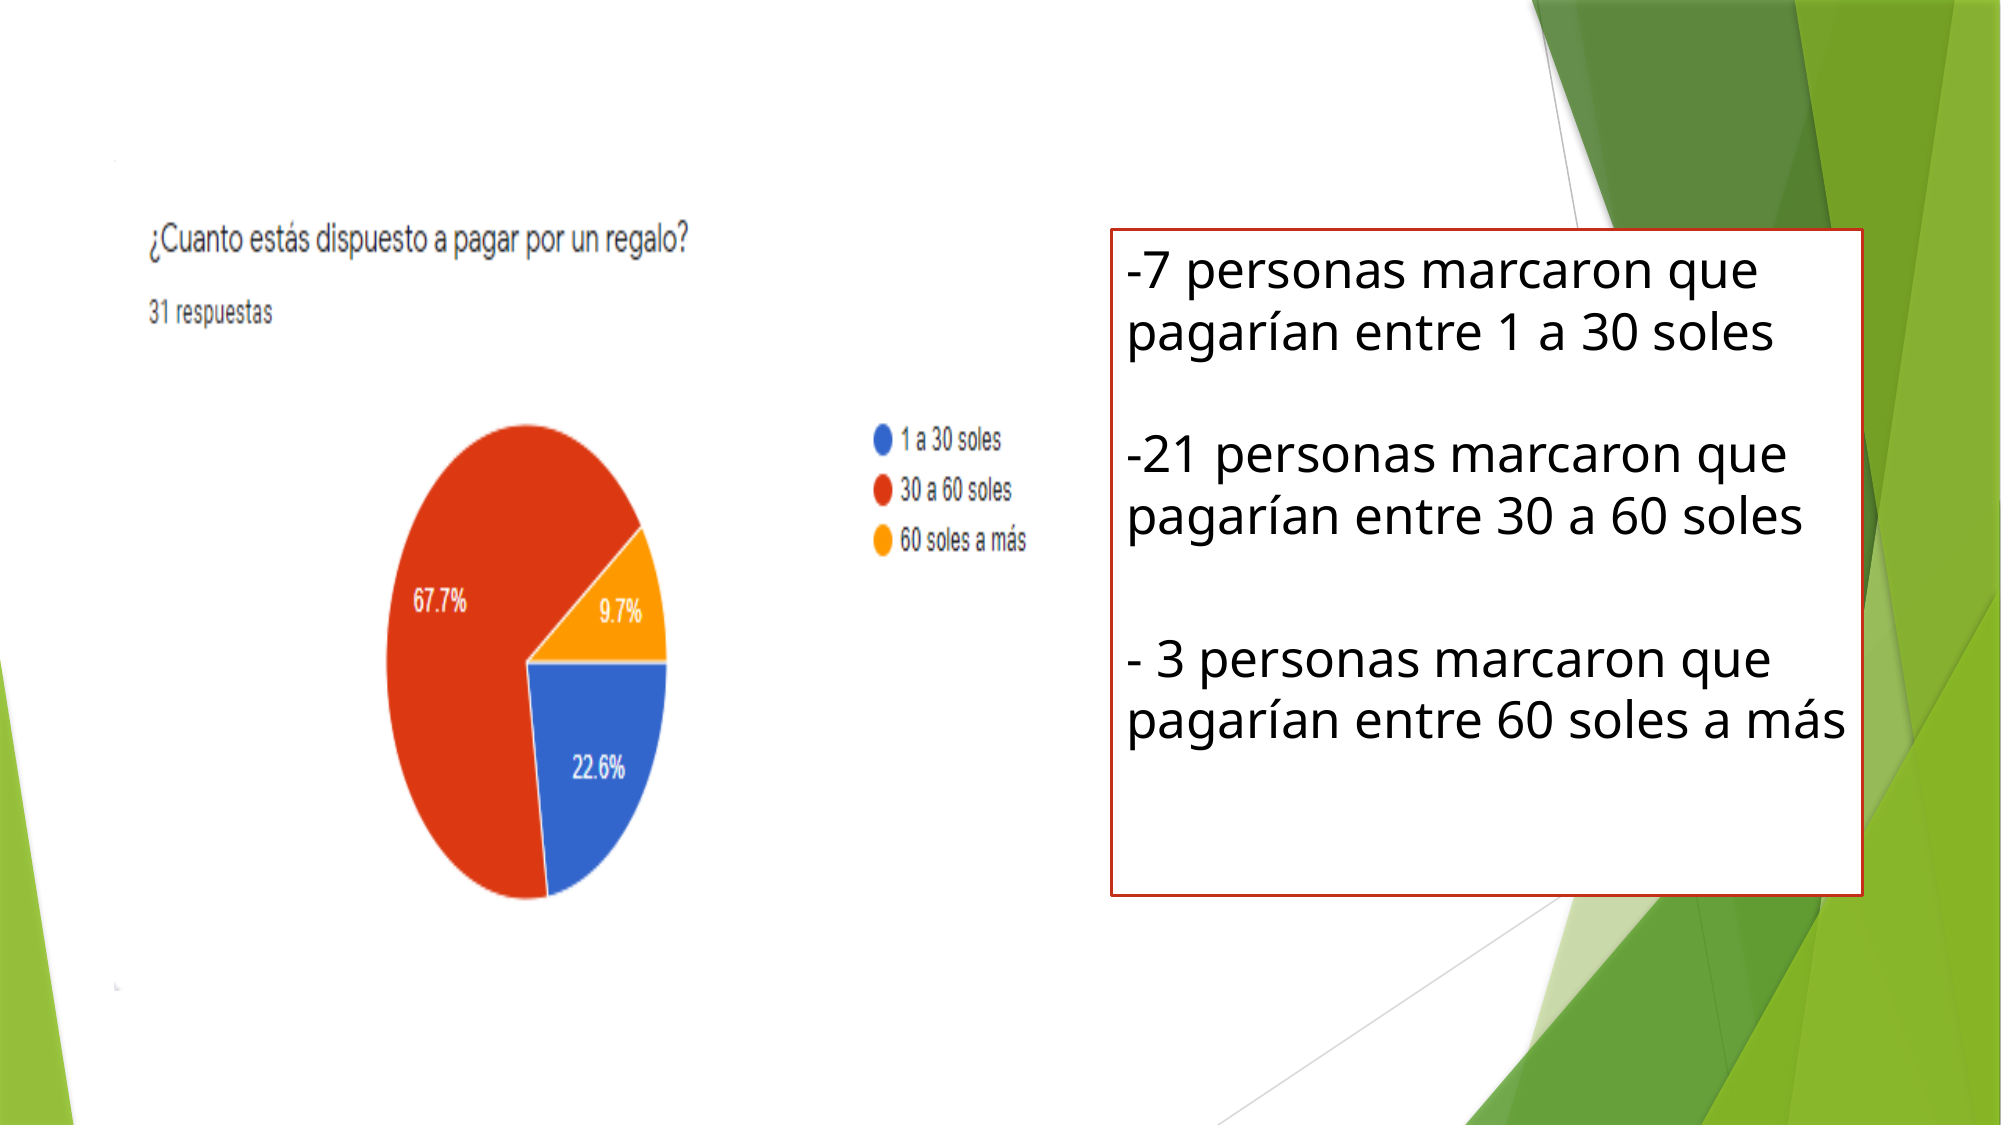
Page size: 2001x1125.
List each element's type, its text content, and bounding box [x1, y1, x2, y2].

title -7 personas marcaron que pagarían entre 1 a 30 soles -21 personas marcaron que pagarían entre 30 a 60 soles - 3 personas marcaron que pagarían entre 60 soles a más [1110, 228, 1864, 897]
picture [113, 160, 1050, 992]
